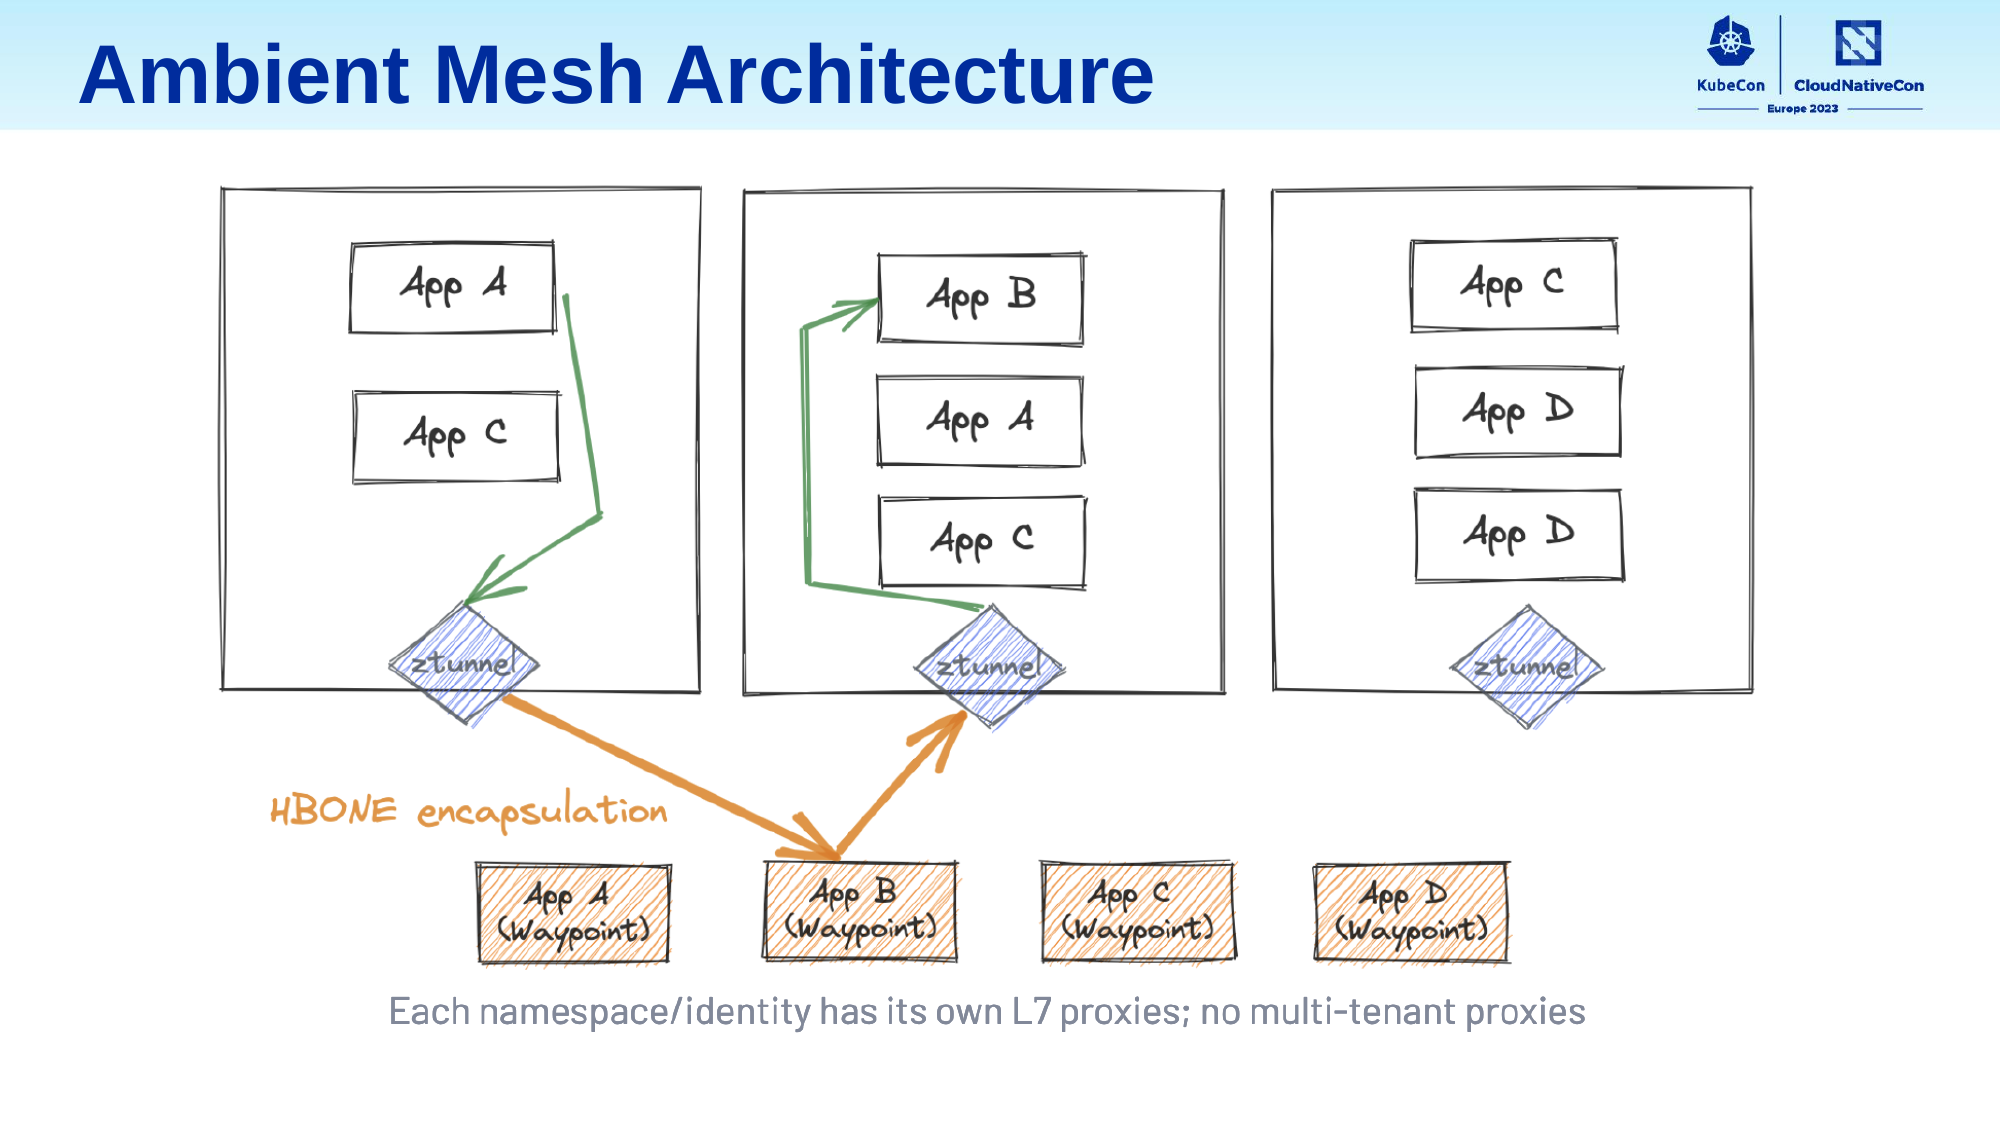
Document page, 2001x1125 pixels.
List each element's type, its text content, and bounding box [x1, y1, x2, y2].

picture [0, 0, 2000, 1125]
text_box Ambient Mesh Architecture [62, 0, 1788, 186]
